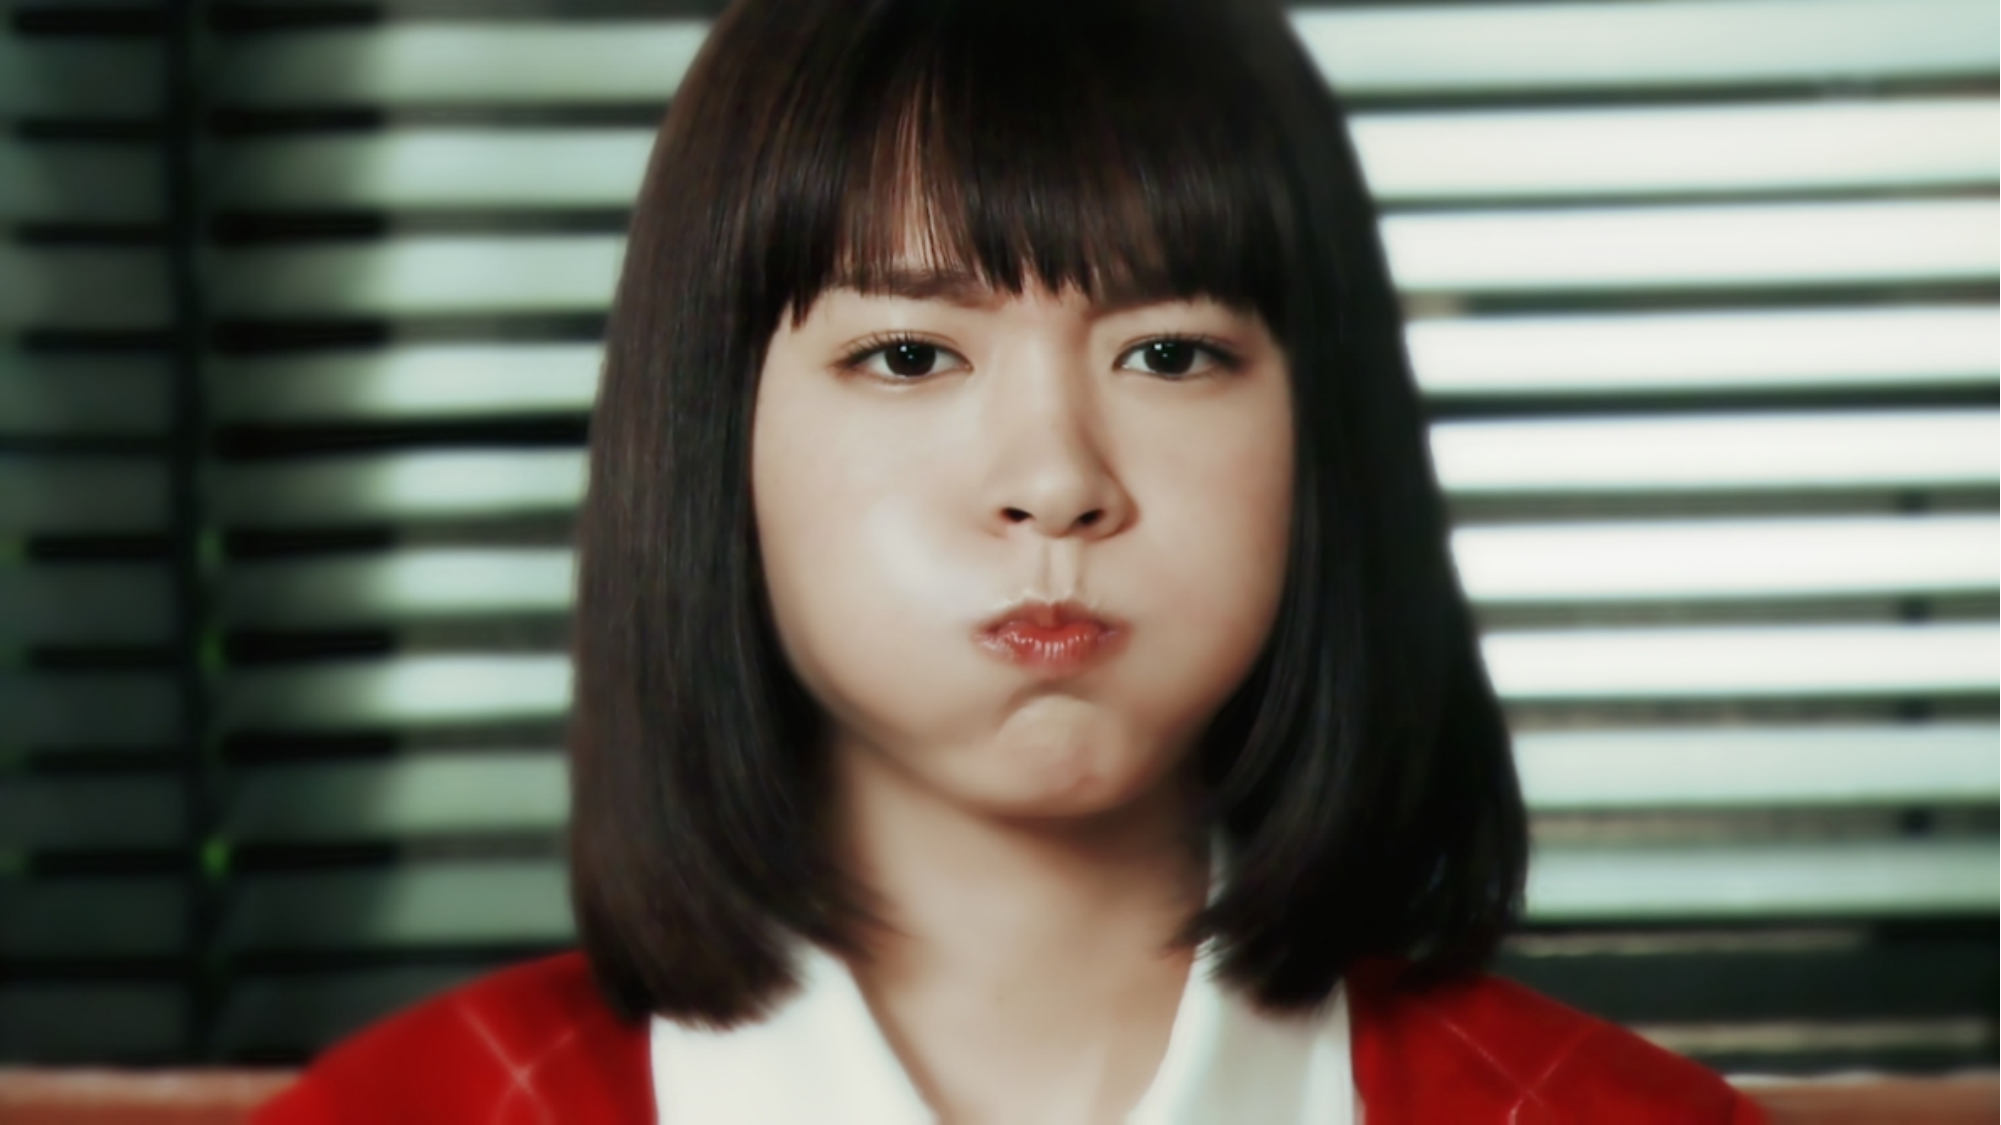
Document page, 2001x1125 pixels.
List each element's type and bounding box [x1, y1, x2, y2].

list [0, 0, 2000, 1125]
